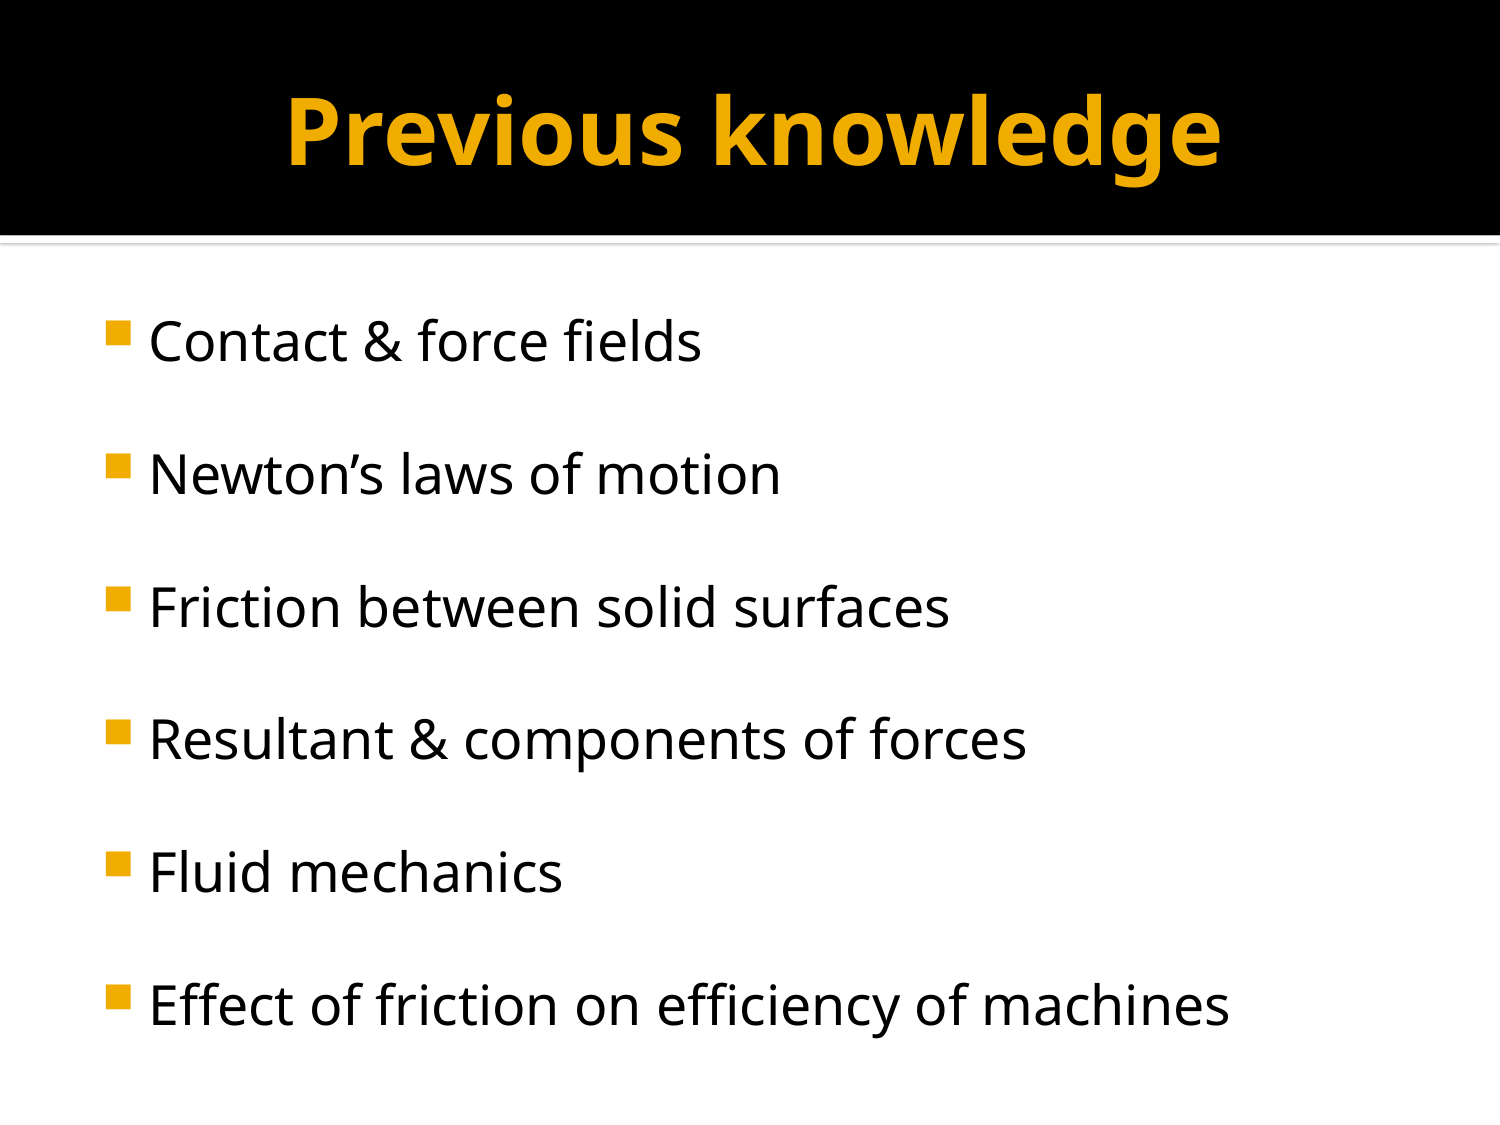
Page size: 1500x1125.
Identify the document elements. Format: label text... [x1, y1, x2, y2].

list Contact & force fields Newton’s laws of motion Friction between solid surfaces Resultant & components of forces Fluid mechanics Effect of friction on efficiency of machines [75, 291, 1425, 1050]
title Previous knowledge [75, 25, 1425, 231]
